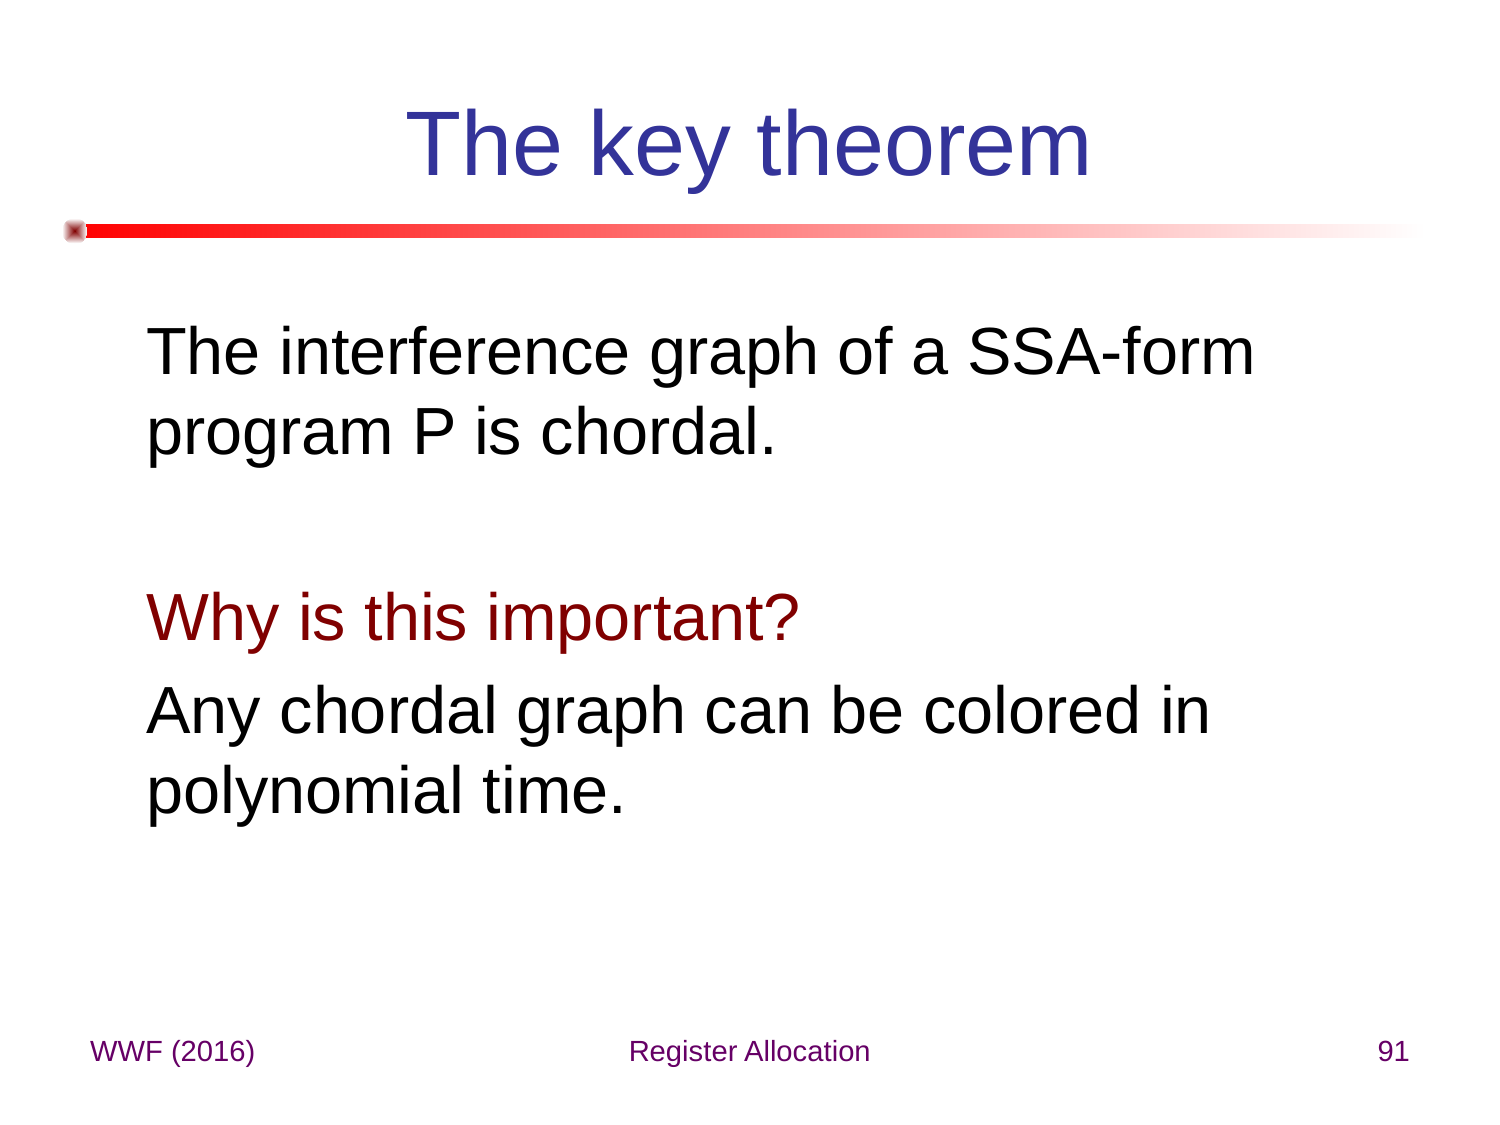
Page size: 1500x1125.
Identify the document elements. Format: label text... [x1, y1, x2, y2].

footer Register Allocation [512, 1024, 988, 1103]
slide_number WWF (2016) [75, 1024, 425, 1103]
list The interference graph of a SSA-form program P is chordal. Why is this important? Any chordal graph can be colored in polynomial time. [75, 299, 1425, 1005]
title The key theorem [75, 45, 1425, 233]
slide_number 91 [1074, 1024, 1425, 1103]
